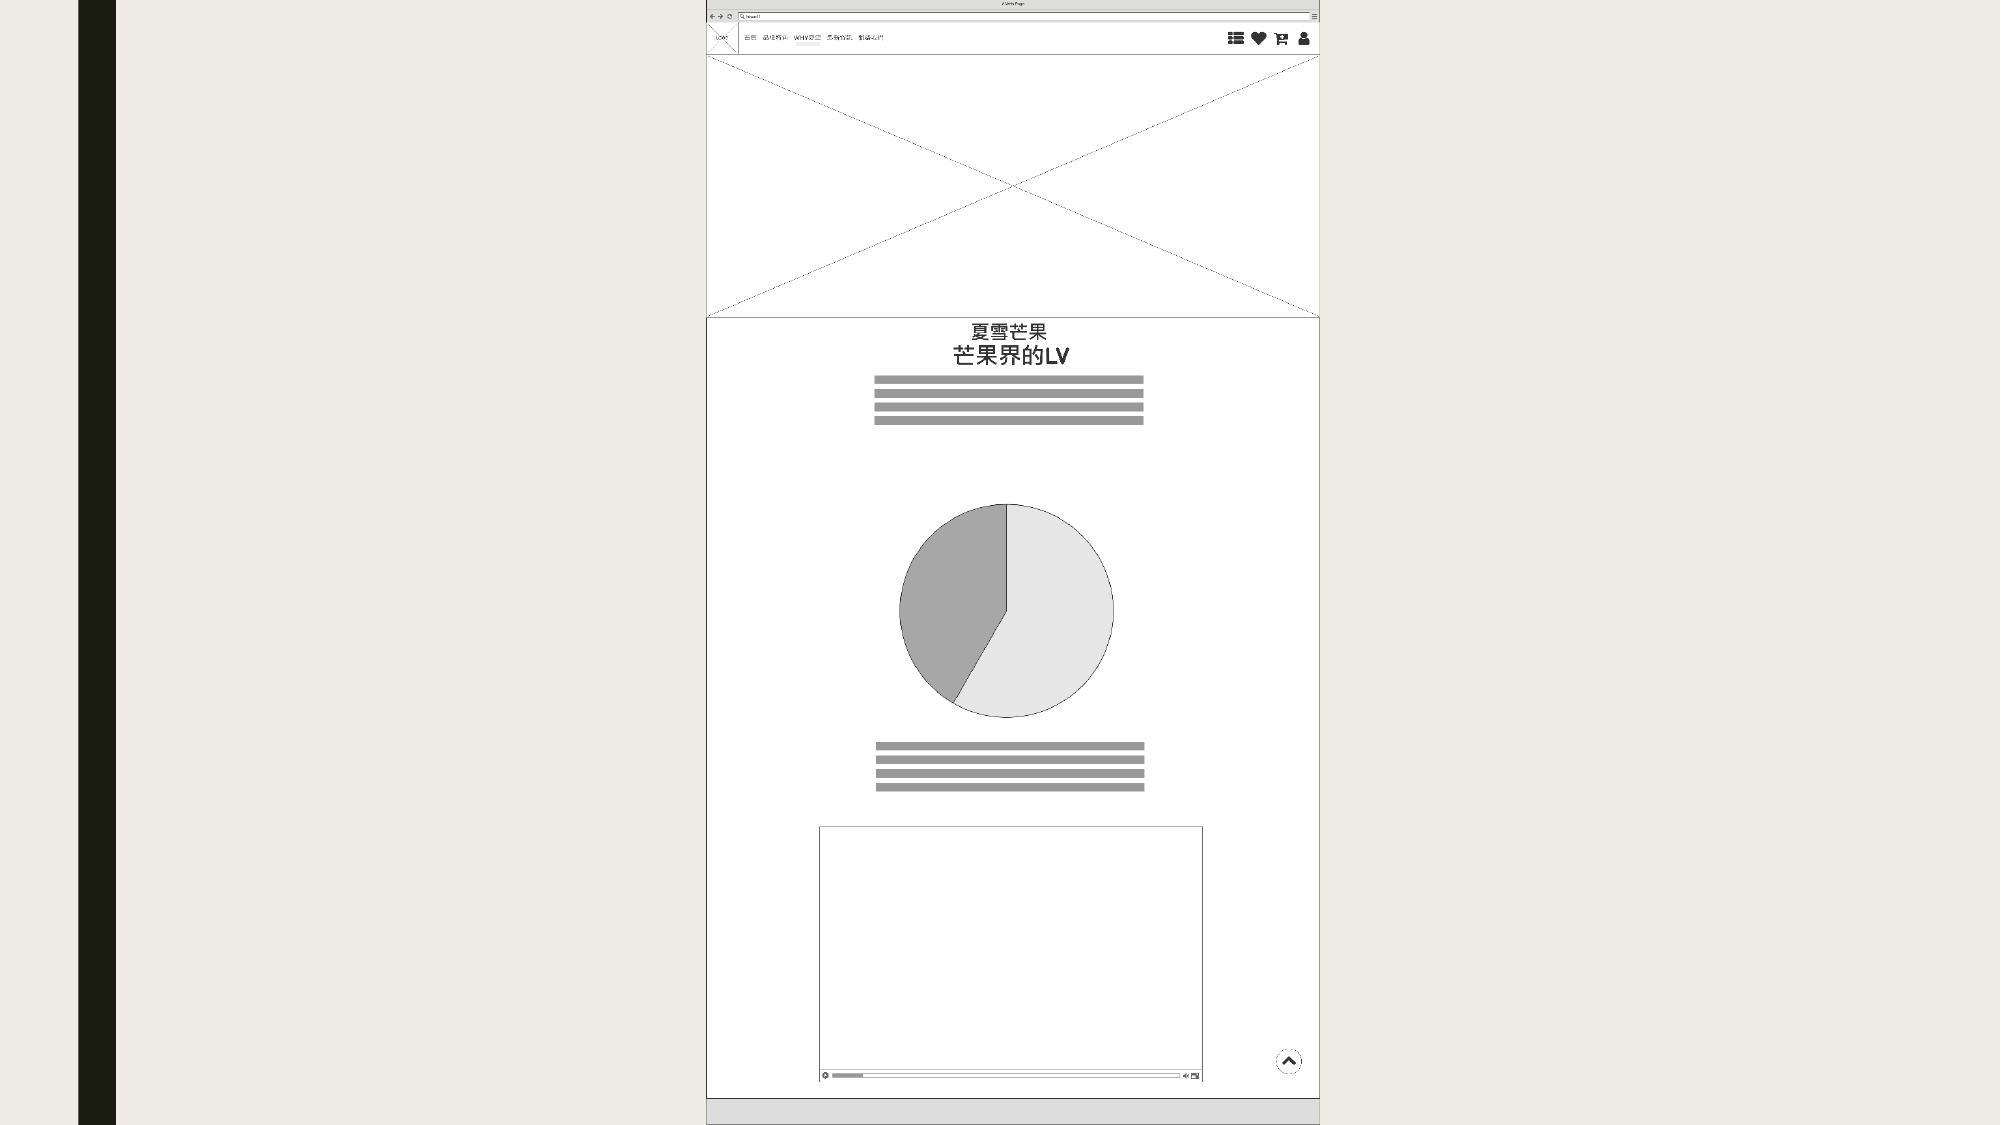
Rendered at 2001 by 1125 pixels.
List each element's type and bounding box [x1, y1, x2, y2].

picture [706, 0, 1320, 1125]
